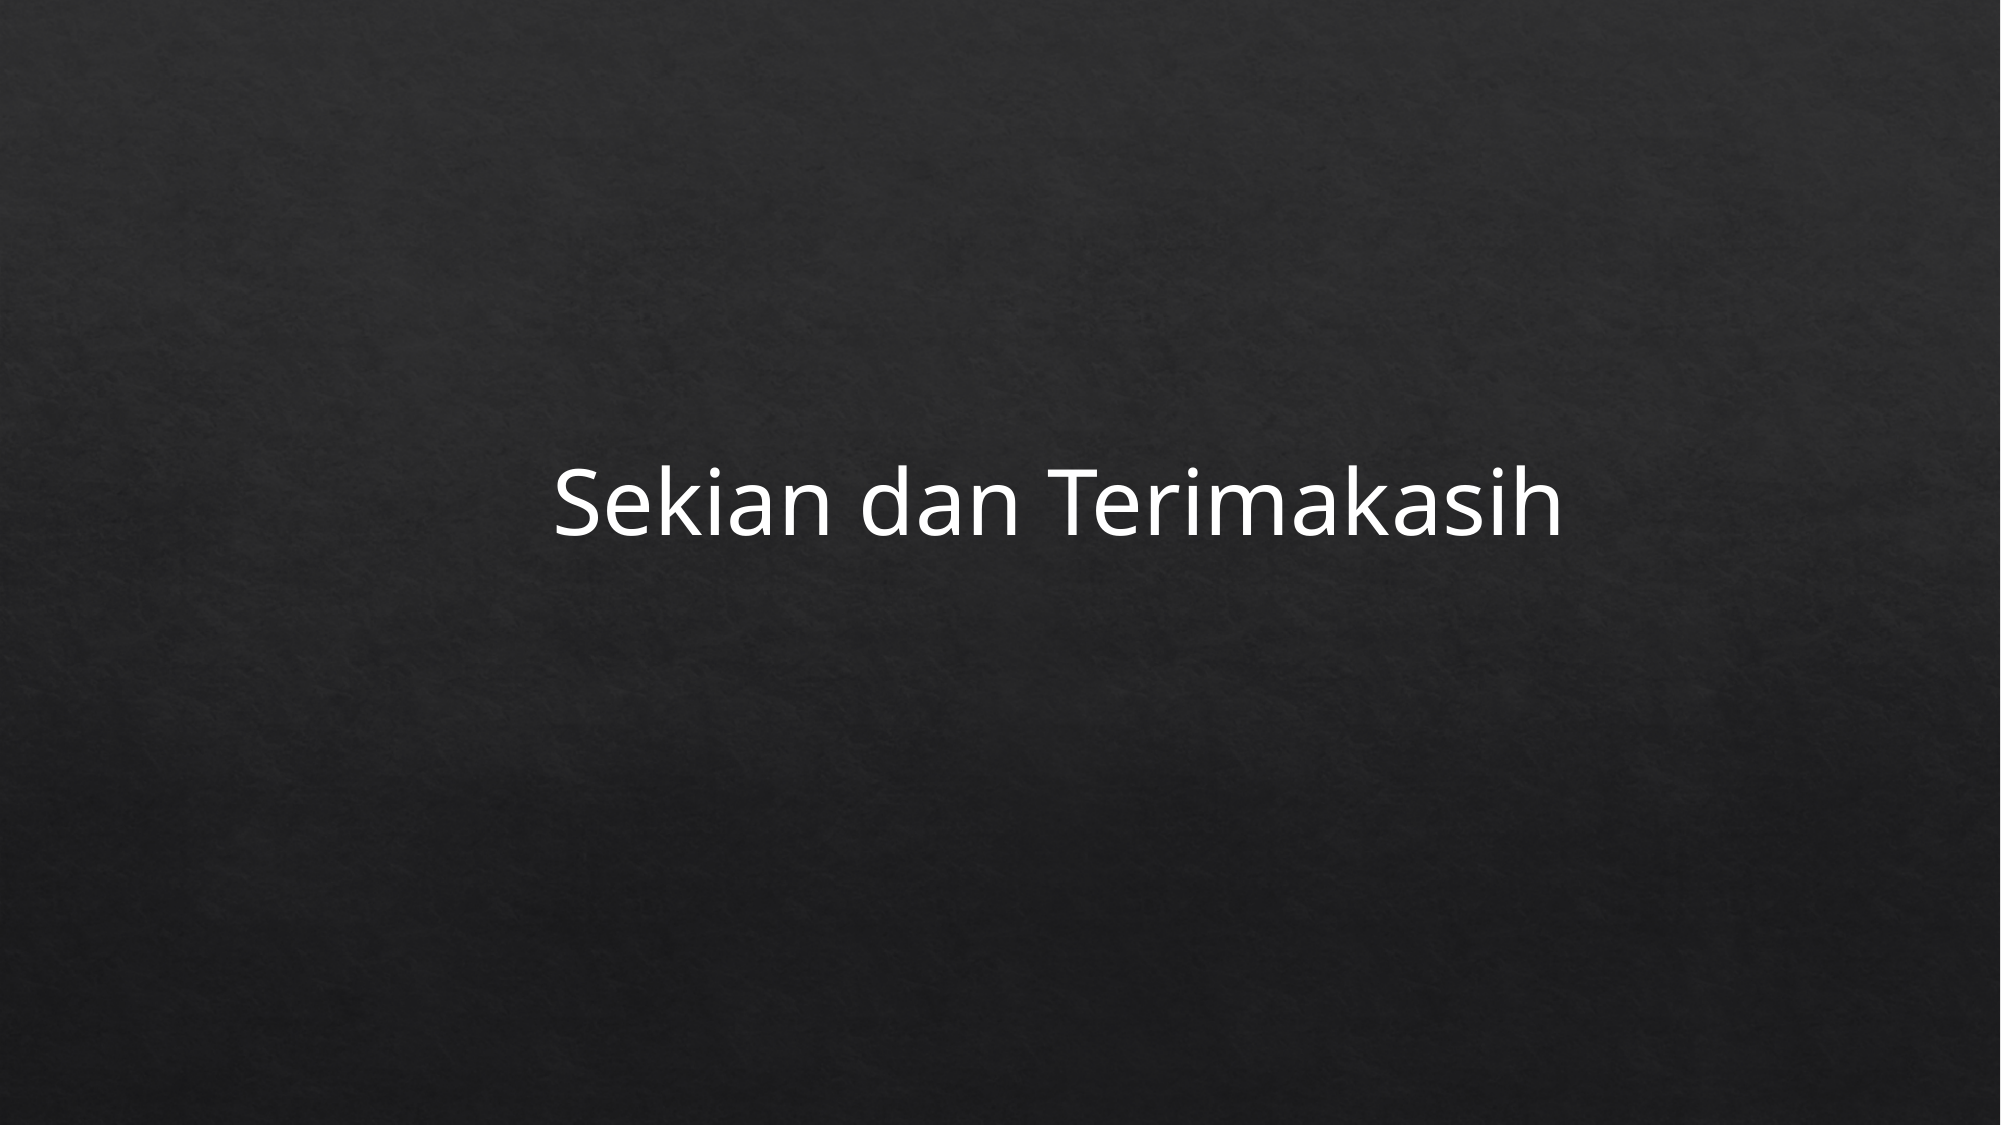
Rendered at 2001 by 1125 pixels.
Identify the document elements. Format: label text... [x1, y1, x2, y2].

text_box Sekian dan Terimakasih [537, 436, 1905, 561]
